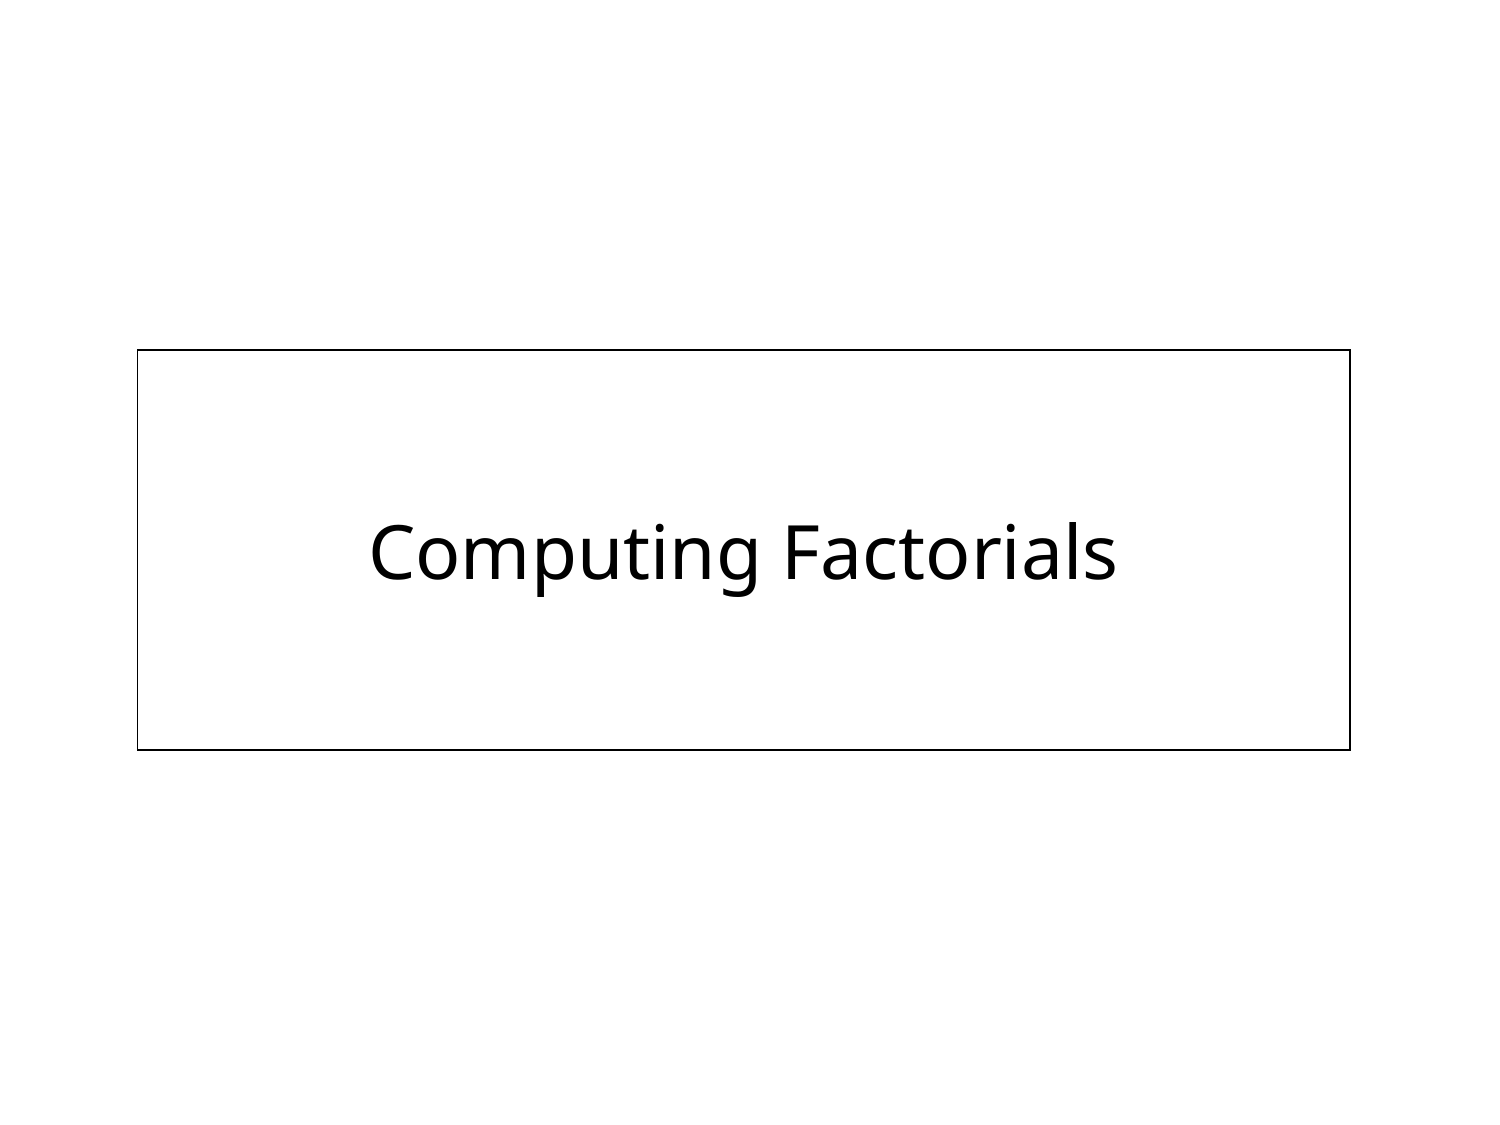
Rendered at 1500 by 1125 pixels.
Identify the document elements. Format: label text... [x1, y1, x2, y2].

text_box Computing Factorials [137, 350, 1350, 750]
